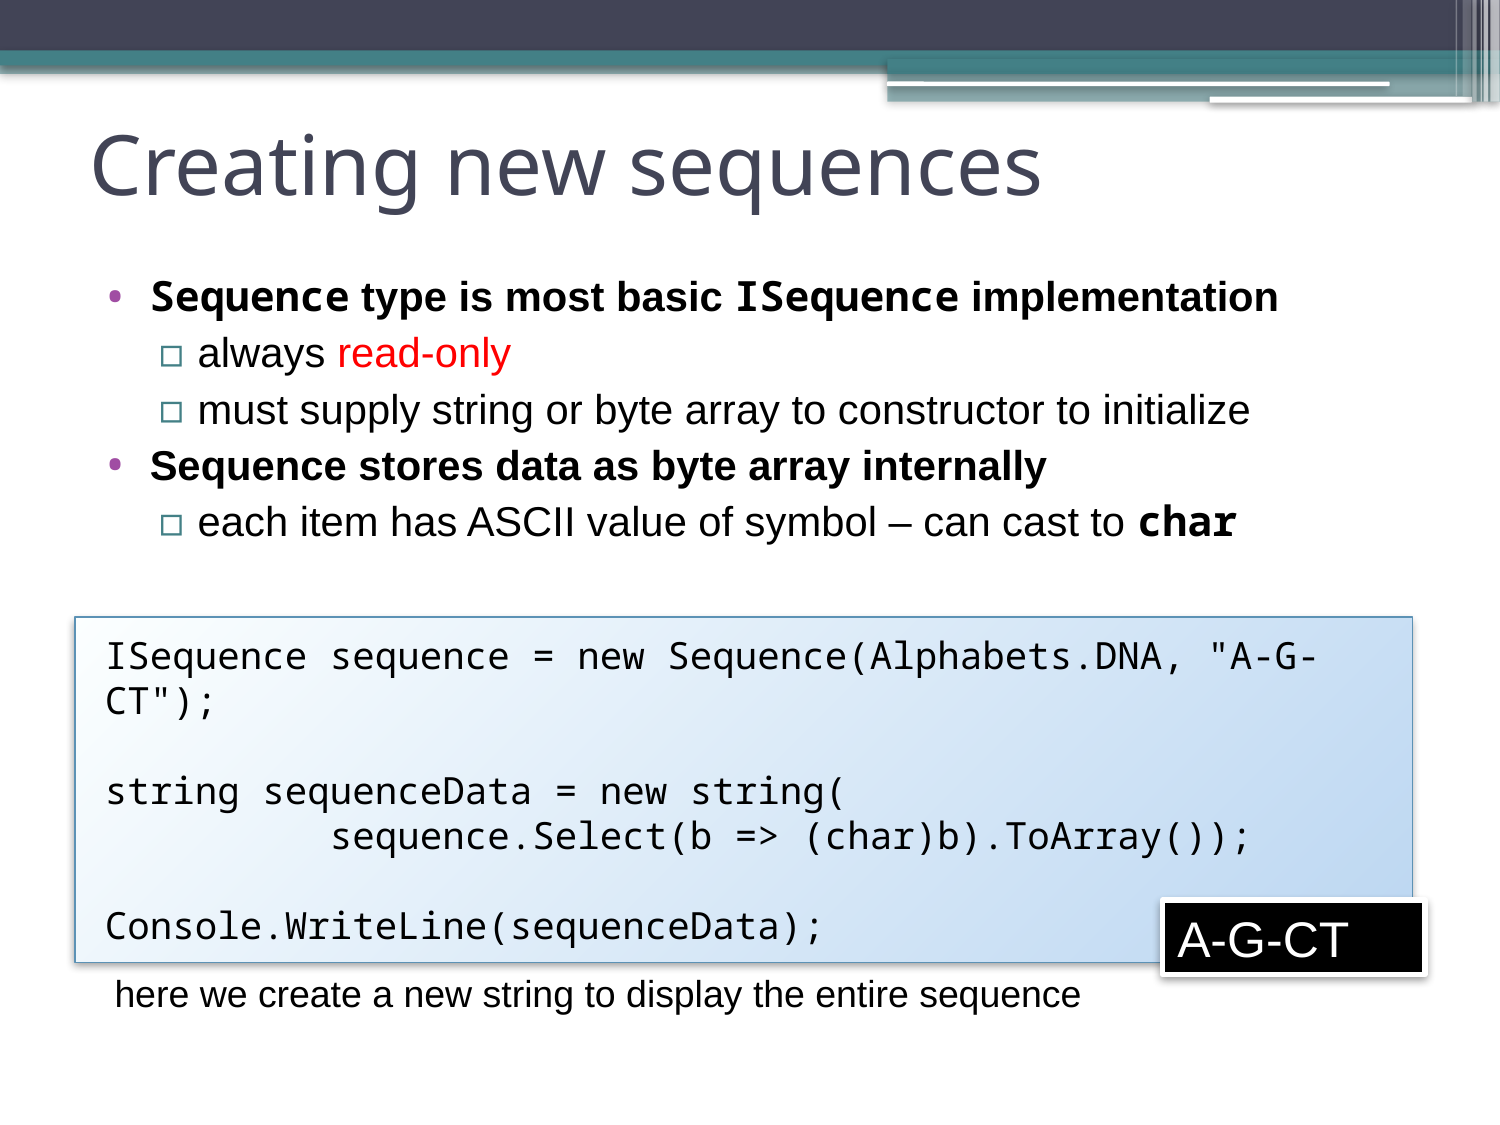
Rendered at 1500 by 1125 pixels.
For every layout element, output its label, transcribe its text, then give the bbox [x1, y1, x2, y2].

text_box ISequence sequence = new Sequence(Alphabets.DNA, "A-G-CT"); string sequenceData = new string( sequence.Select(b => (char)b).ToArray()); Console.WriteLine(sequenceData); [74, 616, 1413, 963]
text_box A-G-CT [1160, 897, 1428, 977]
title Creating new sequences [75, 75, 1425, 250]
text_box here we create a new string to display the entire sequence [99, 962, 1375, 1023]
list Sequence type is most basic ISequence implementation always read-only must supply string or byte array to constructor to initialize Sequence stores data as byte array internally each item has ASCII value of symbol – can cast to char [75, 262, 1425, 897]
